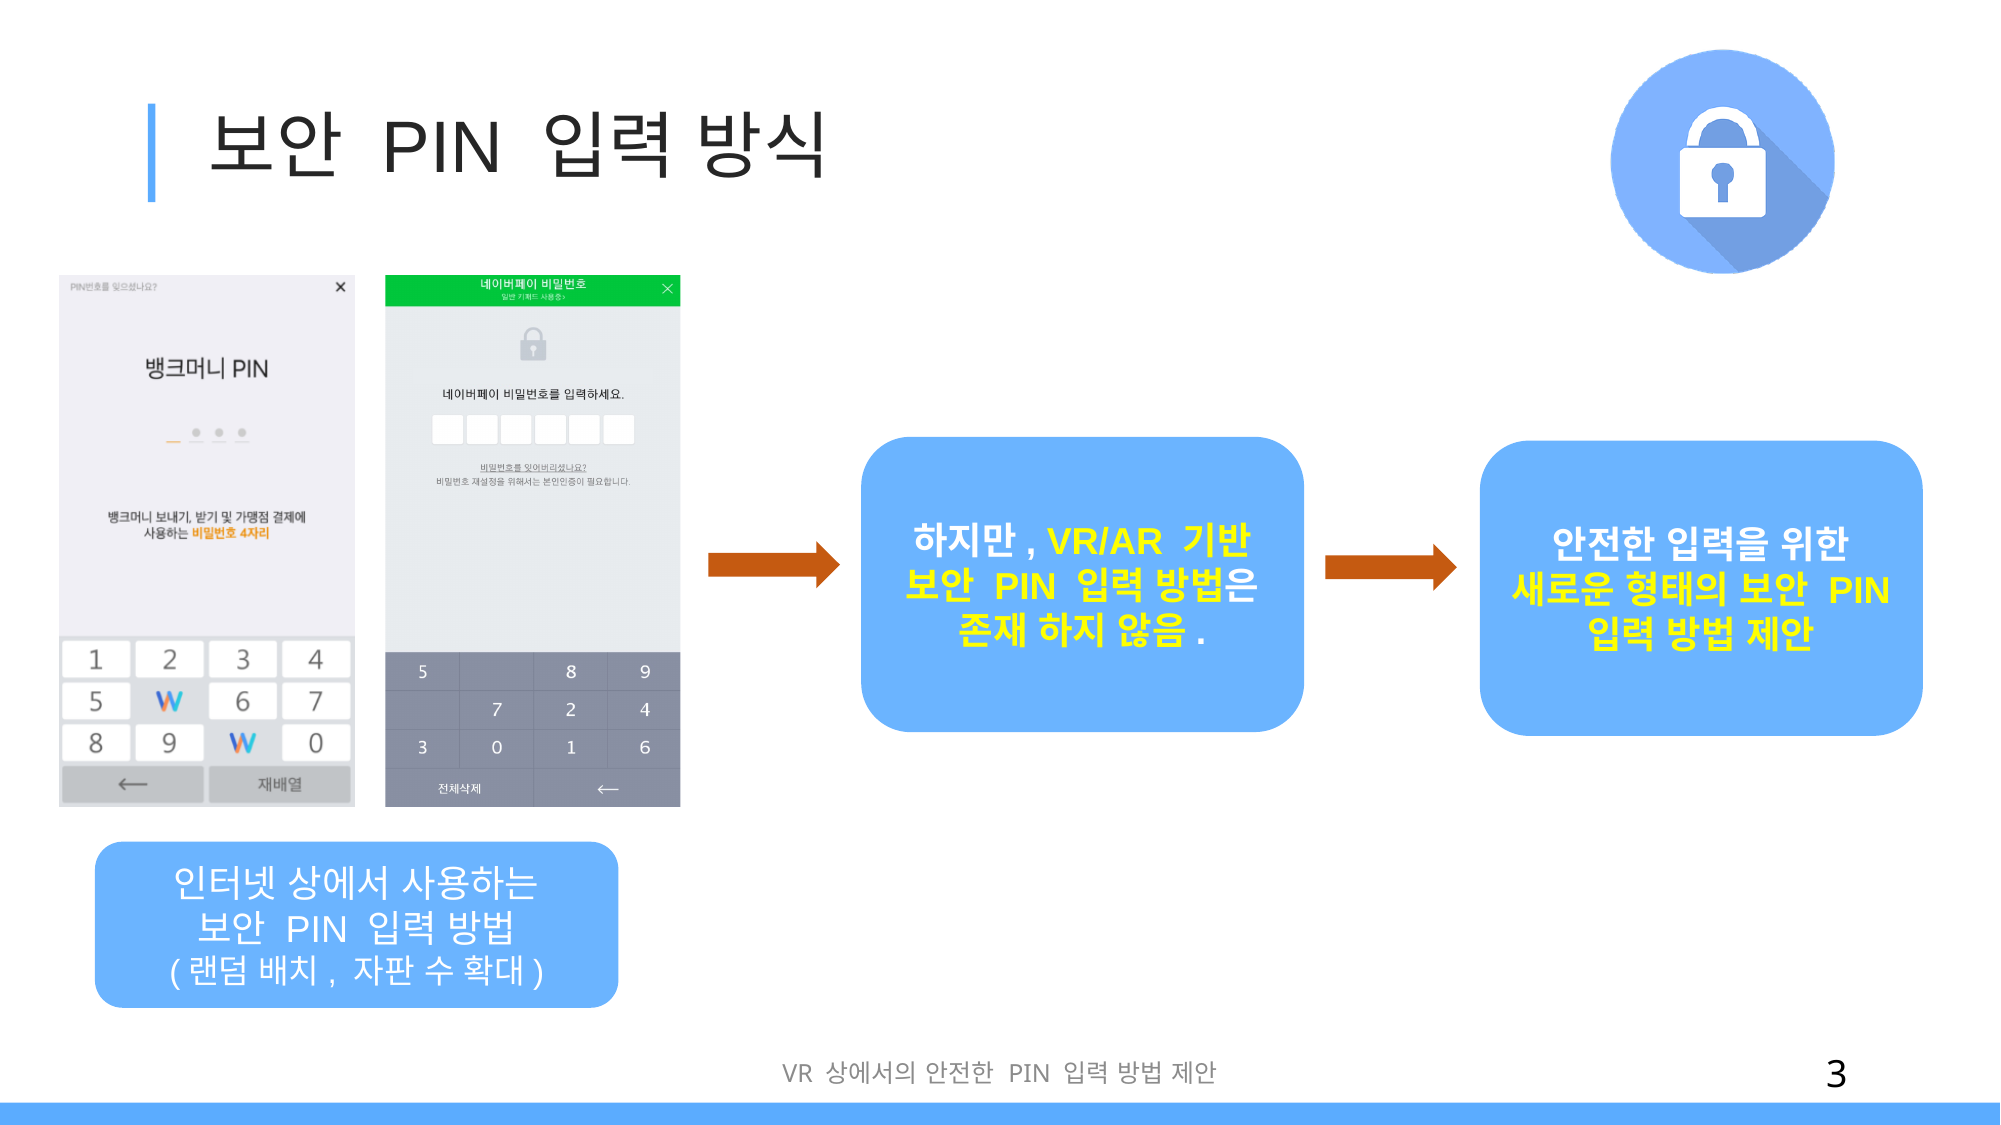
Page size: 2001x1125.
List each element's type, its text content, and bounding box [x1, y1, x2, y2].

footer VR 상에서의 안전한 PIN 입력 방법 제안 [662, 1042, 1338, 1102]
picture [59, 275, 355, 807]
text_box [0, 1102, 2000, 1125]
picture [1583, 22, 1862, 301]
slide_number 3 [1412, 1042, 1863, 1102]
text_box 보안 PIN 입력 방식 [194, 91, 1367, 194]
text_box 안전한 입력을 위한 새로운 형태의 보안 PIN 입력 방법 제안 [1478, 439, 1924, 737]
text_box [147, 103, 156, 203]
text_box [707, 538, 842, 591]
text_box [1324, 541, 1459, 594]
text_box 하지만, VR/AR 기반 보안 PIN 입력 방법은 존재 하지 않음. [860, 435, 1306, 734]
text_box 인터넷 상에서 사용하는 보안 PIN 입력 방법 (랜덤 배치, 자판 수 확대) [93, 840, 620, 1009]
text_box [385, 275, 681, 807]
